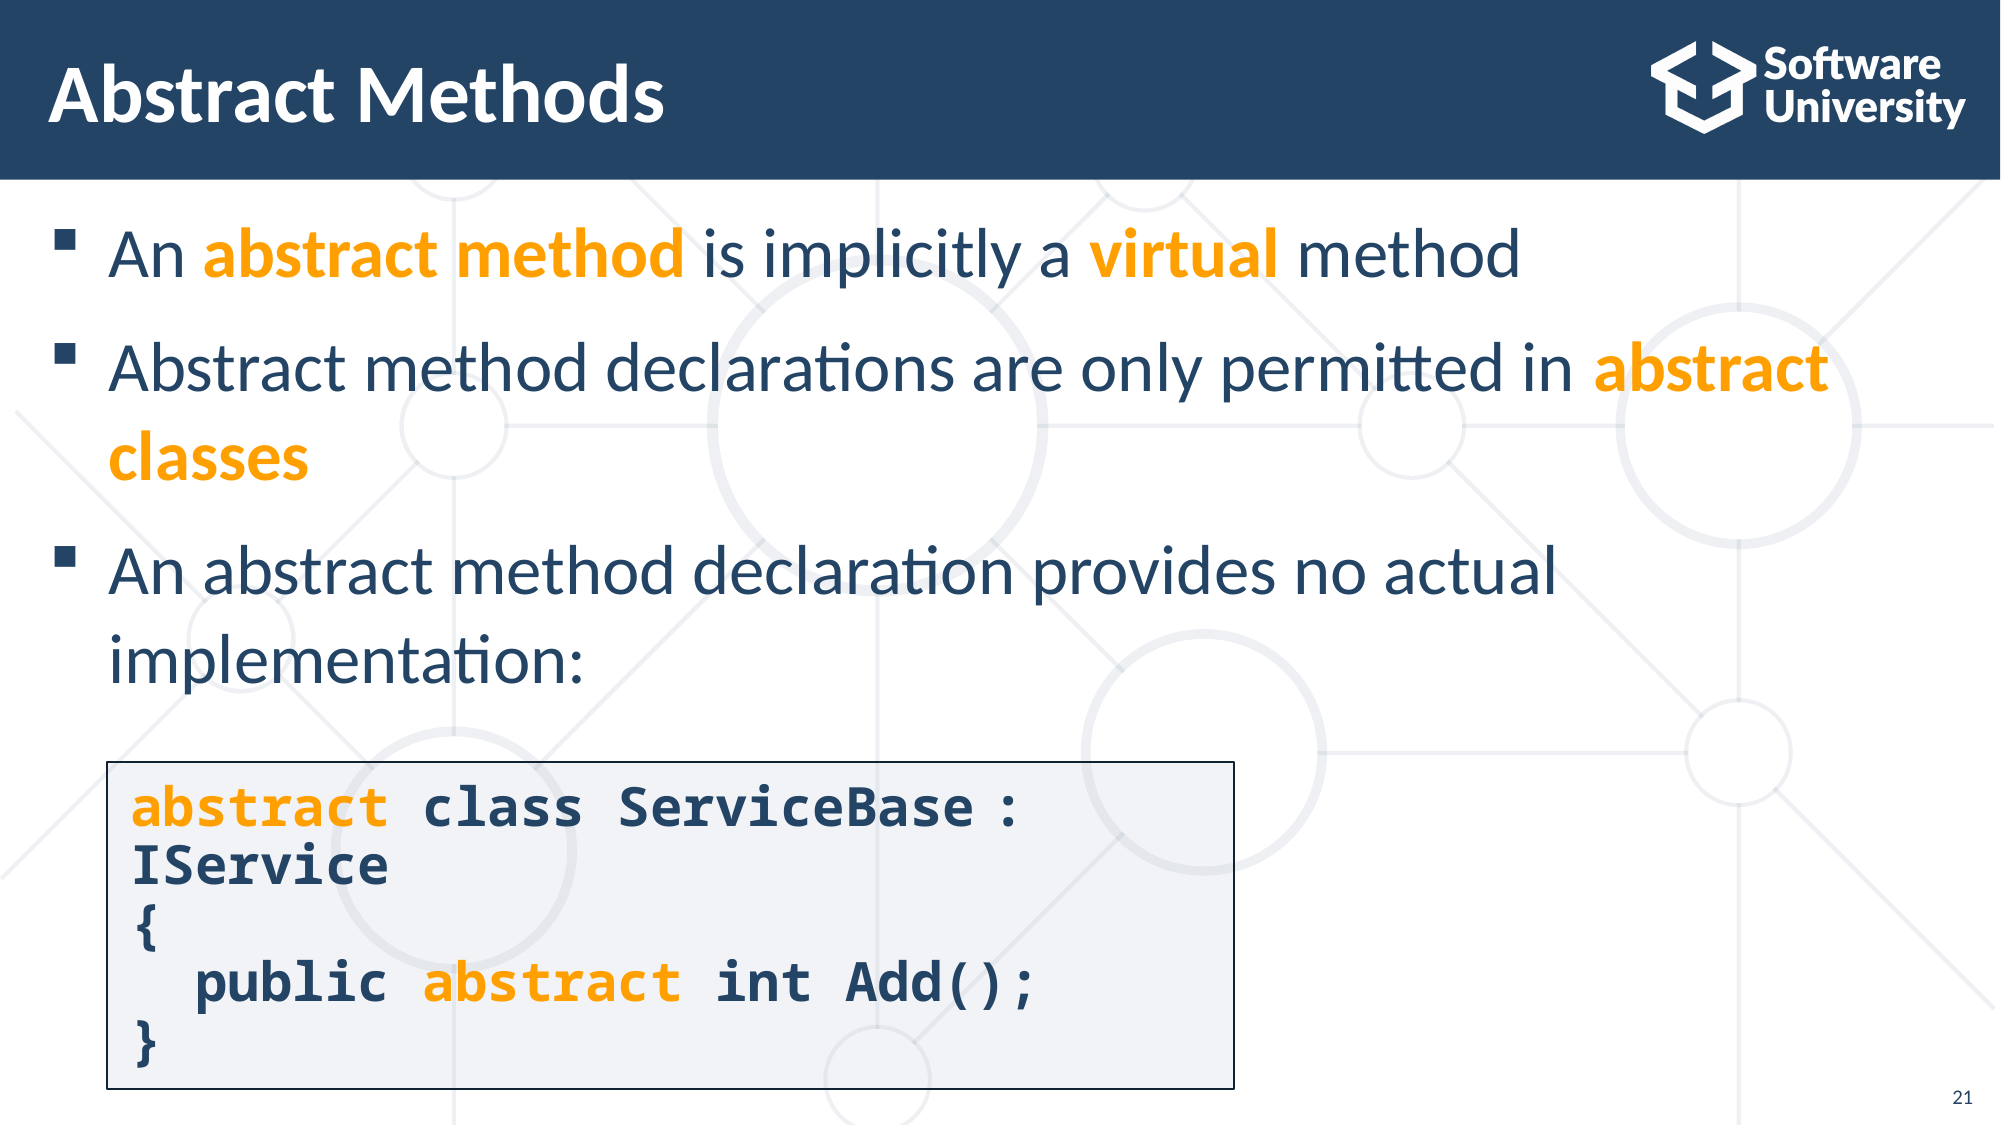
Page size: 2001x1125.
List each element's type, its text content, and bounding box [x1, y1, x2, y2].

title Abstract Methods [31, 16, 1625, 162]
list An abstract method is implicitly a virtual method Abstract method declarations are only permitted in abstract classes An abstract method declaration provides no actual implementation: [31, 196, 1970, 1104]
picture [1651, 41, 1966, 134]
text_box abstract class ServiceBase : IService { public abstract int Add(); } [106, 761, 1234, 1090]
slide_number 21 [1927, 1067, 1989, 1117]
